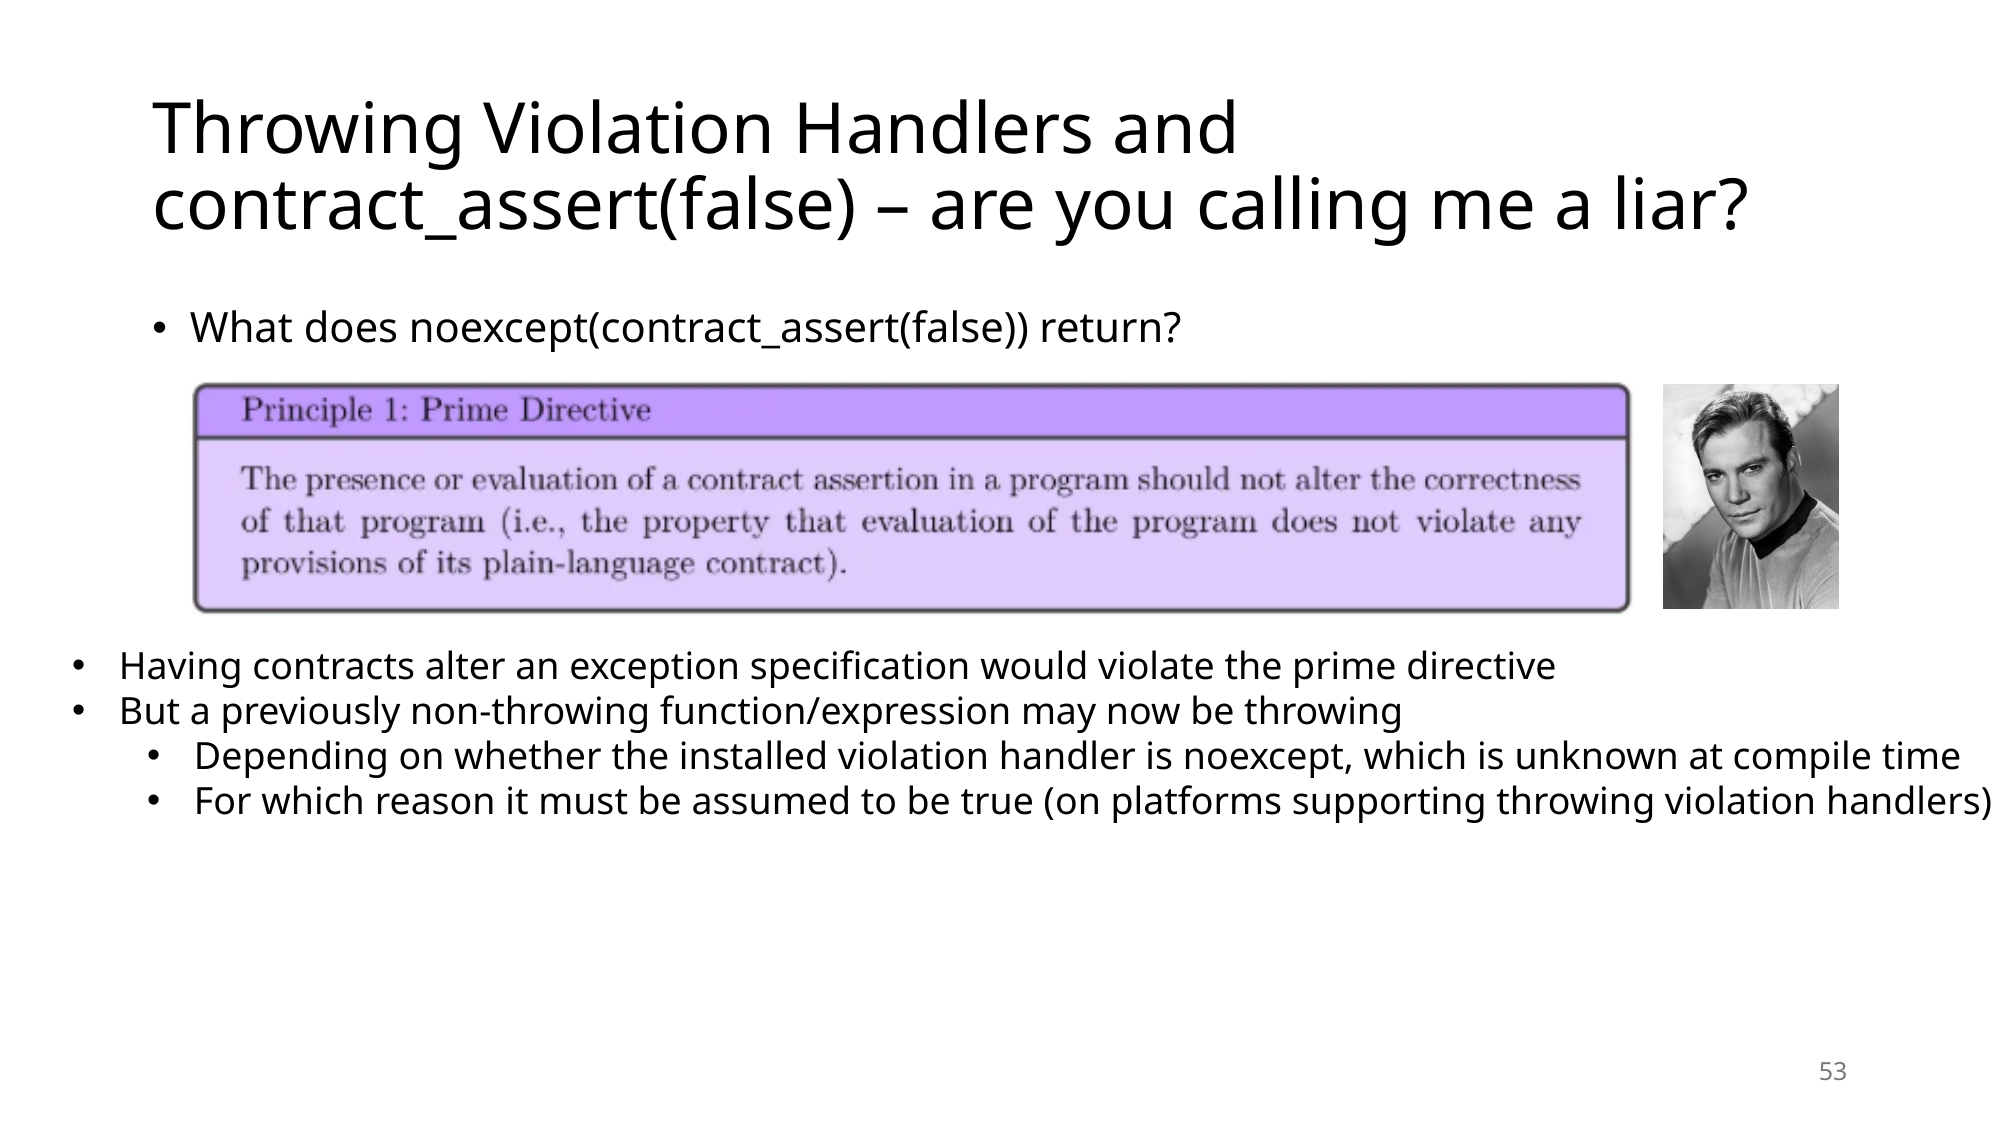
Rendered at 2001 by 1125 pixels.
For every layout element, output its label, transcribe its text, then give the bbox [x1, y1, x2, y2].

text_box Having contracts alter an exception specification would violate the prime directive But a previously non-throwing function/expression may now be throwing Depending on whether the installed violation handler is noexcept, which is unknown at compile time For which reason it must be assumed to be true (on platforms supporting throwing violation handlers) [57, 634, 2000, 830]
title Throwing Violation Handlers and contract_assert(false) – are you calling me a liar? [137, 59, 1863, 278]
slide_number 53 [1412, 1042, 1863, 1103]
picture [1662, 384, 1839, 609]
picture [188, 361, 1643, 635]
list What does noexcept(contract_assert(false)) return? [137, 299, 1863, 378]
